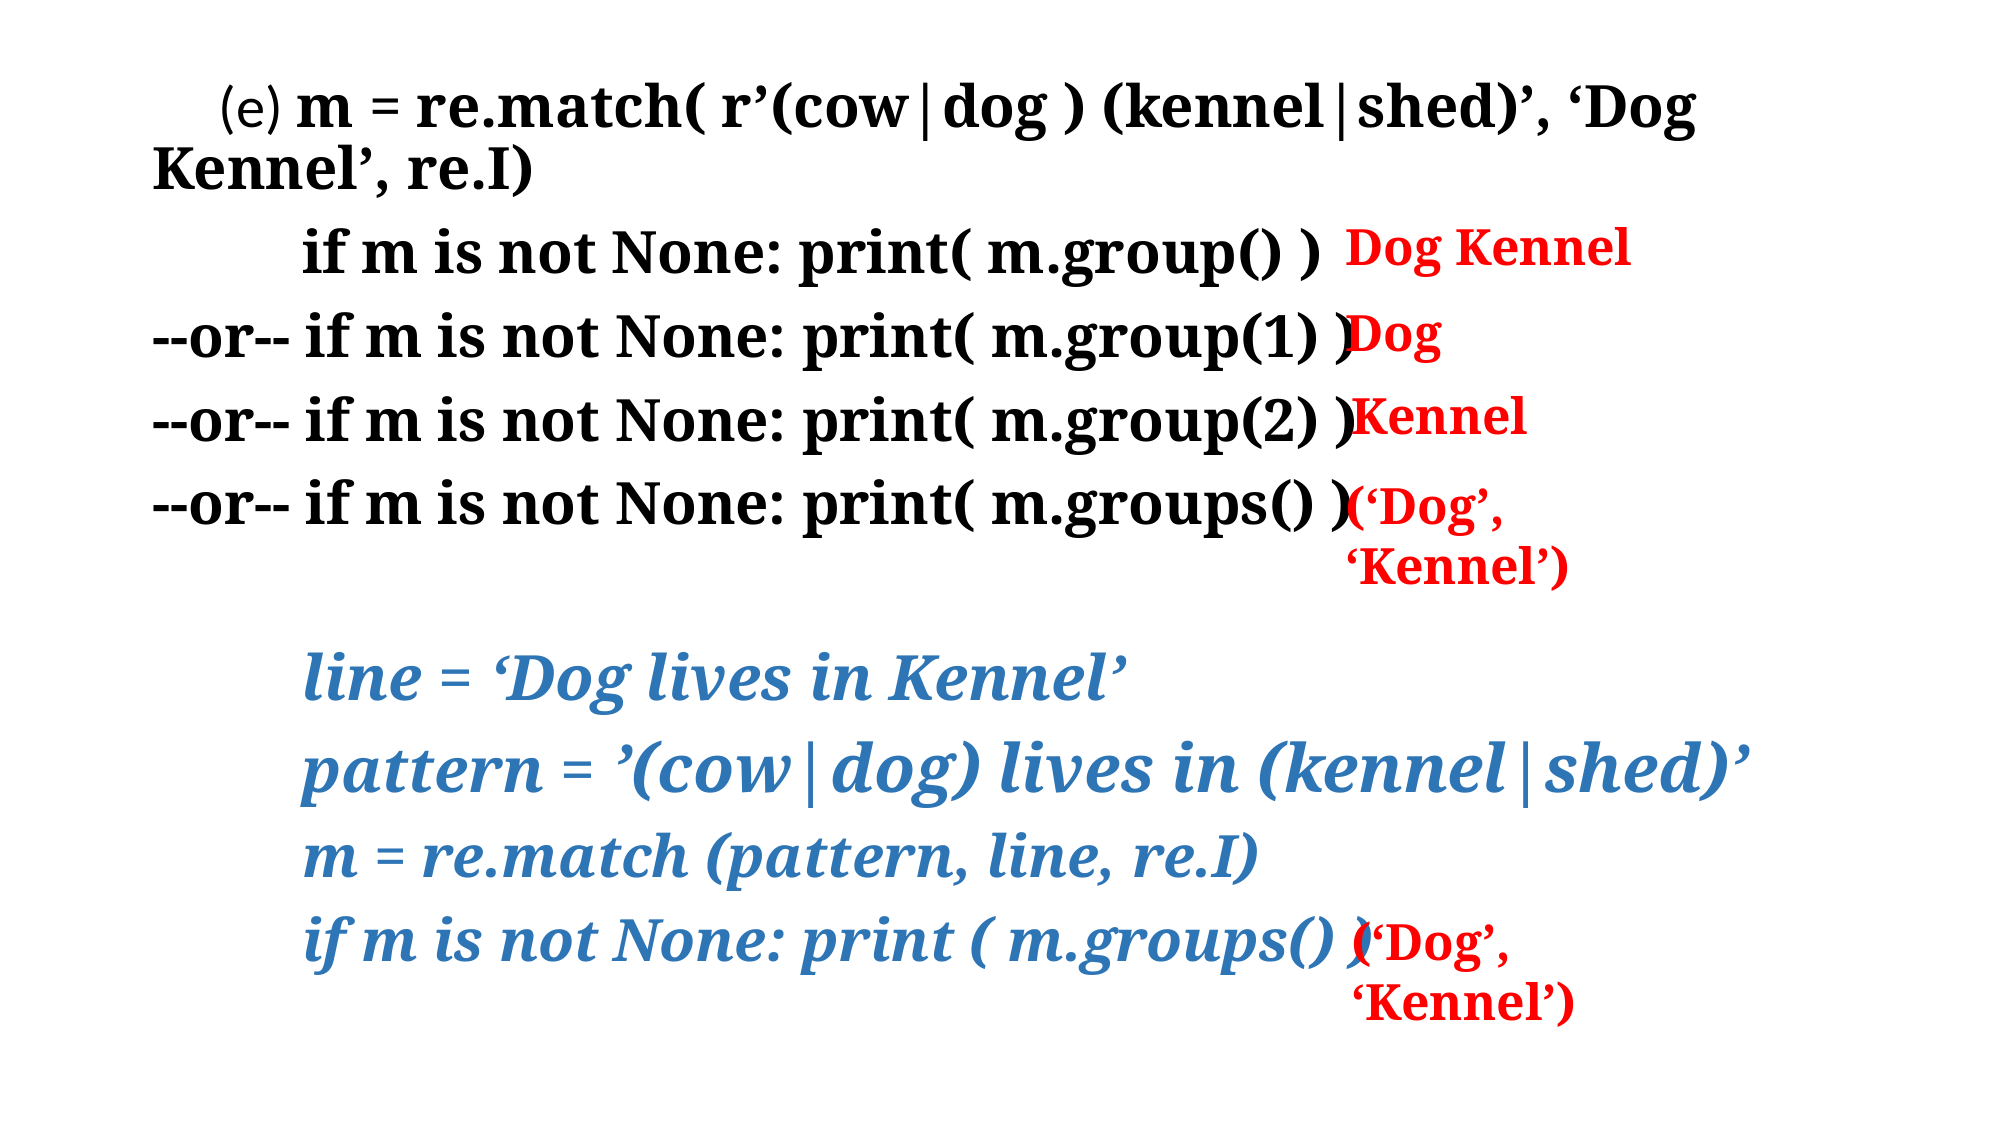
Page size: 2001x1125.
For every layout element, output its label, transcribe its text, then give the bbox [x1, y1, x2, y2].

text_box (‘Dog’, ‘Kennel’) [1330, 467, 1729, 602]
list (e) m = re.match( r’(cow|dog ) (kennel|shed)’, ‘Dog Kennel’, re.I) if m is not None: print( m.group() ) --or-- if m is not None: print( m.group(1) ) --or-- if m is not None: print( m.group(2) ) --or-- if m is not None: print( m.groups() ) line = ‘Dog lives in Kennel’ pattern = ’(cow|dog) lives in (kennel|shed)’ m = re.match (pattern, line, re.I) if m is not None: print ( m.groups() ) [137, 69, 1863, 1014]
text_box (‘Dog’, ‘Kennel’) [1336, 903, 1734, 1038]
text_box Kennel [1336, 377, 1734, 452]
text_box Dog Kennel [1330, 208, 1729, 284]
text_box Dog [1330, 294, 1729, 369]
